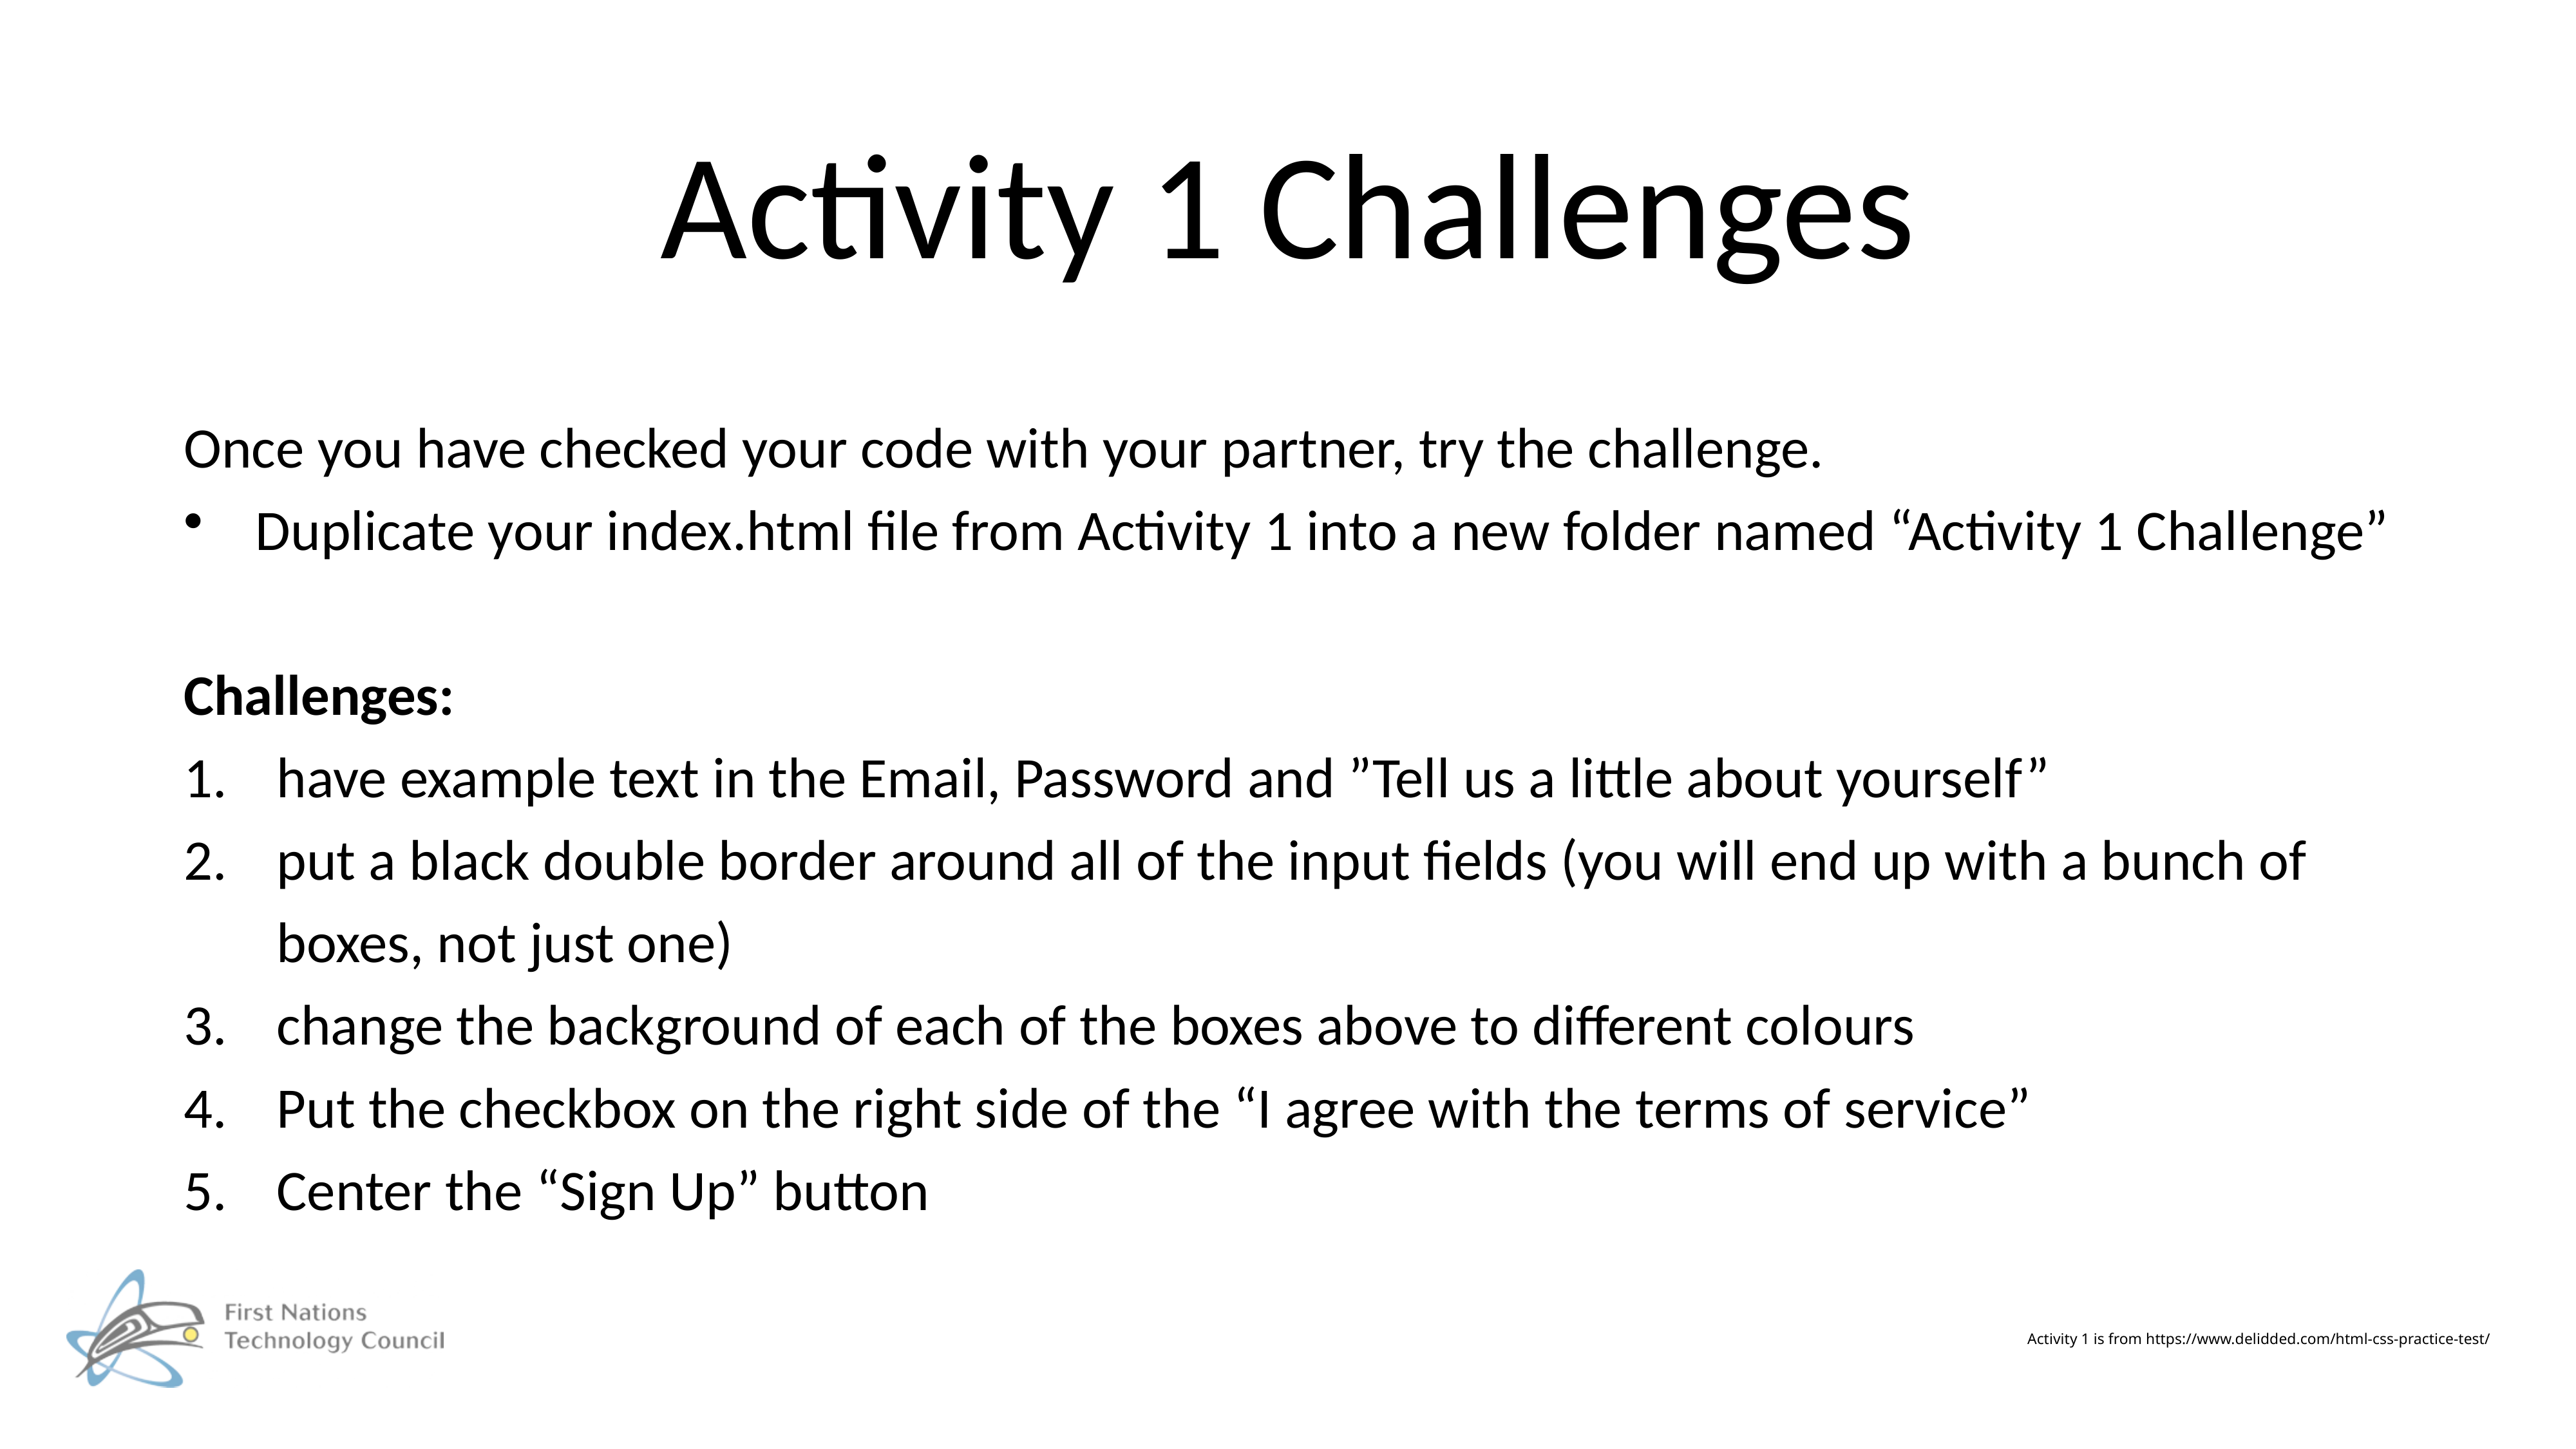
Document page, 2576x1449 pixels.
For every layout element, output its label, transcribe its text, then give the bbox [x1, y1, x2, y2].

text_box Activity 1 is from https://www.delidded.com/html-css-practice-test/ [2022, 1324, 2497, 1353]
title Activity 1 Challenges [178, 77, 2398, 320]
text_box Once you have checked your code with your partner, try the challenge. Duplicate your index.html file from Activity 1 into a new folder named “Activity 1 Challenge” Challenges: have example text in the Email, Password and ”Tell us a little about yourself” put a black double border around all of the input fields (you will end up with a bunch of boxes, not just one) change the background of each of the boxes above to different colours Put the checkbox on the right side of the “I agree with the terms of service” Center the “Sign Up” button [178, 347, 2398, 1271]
